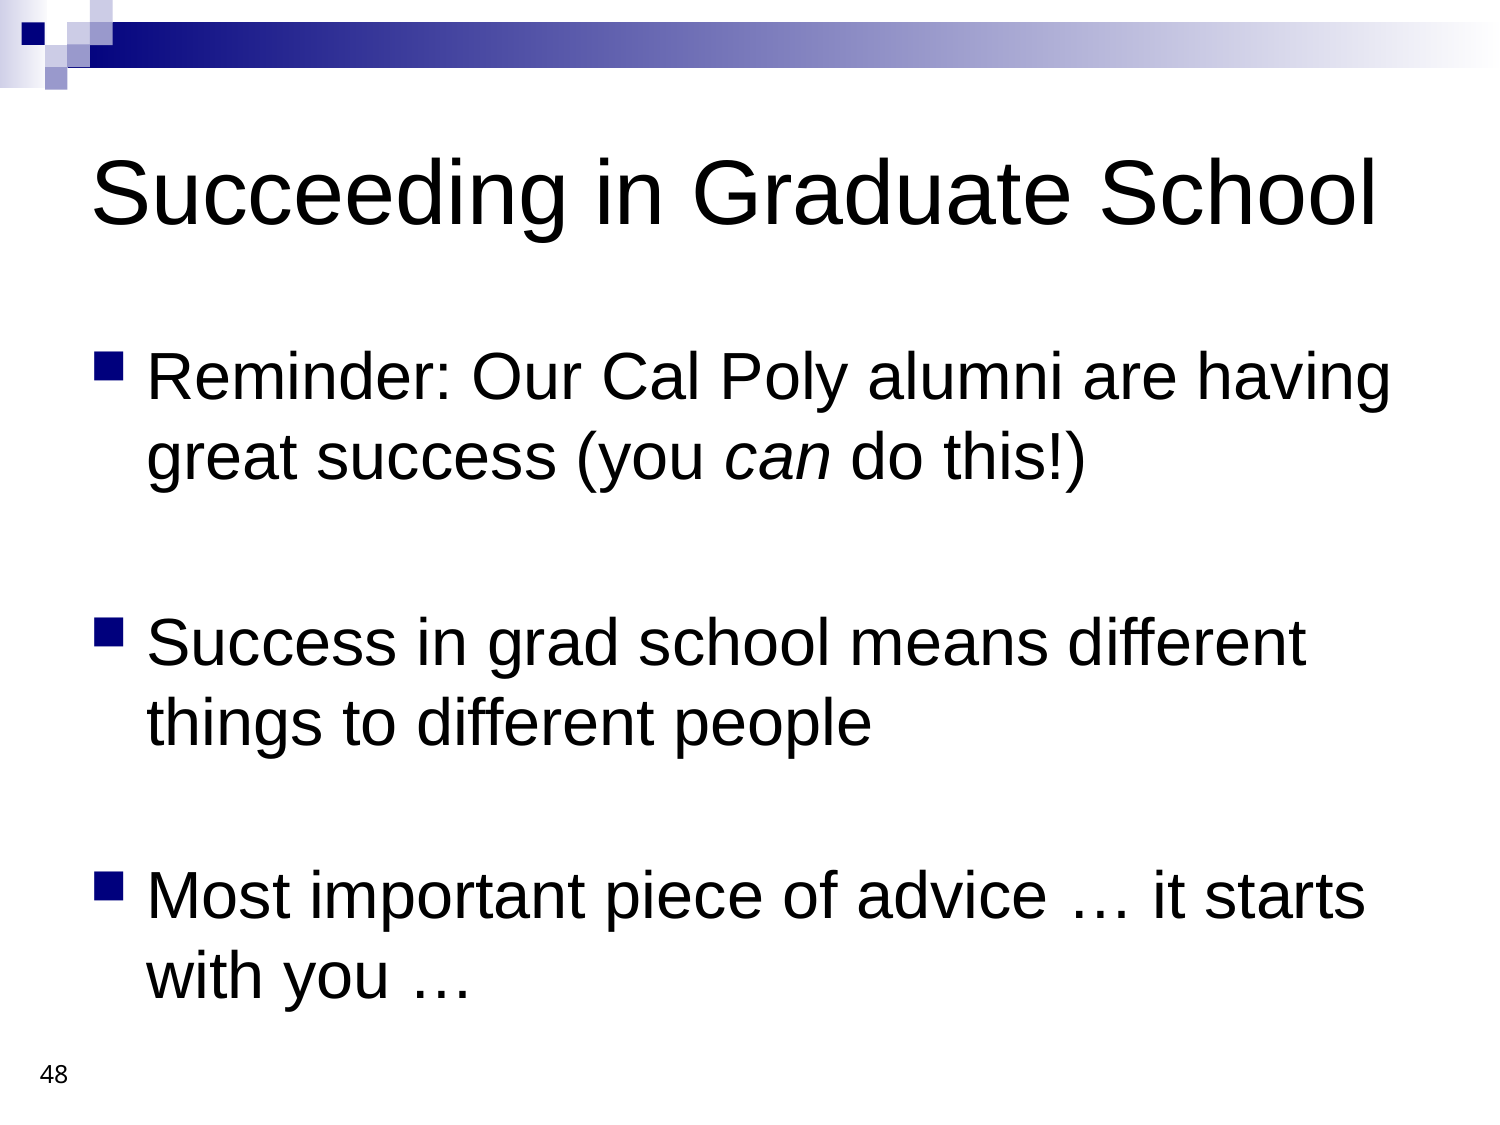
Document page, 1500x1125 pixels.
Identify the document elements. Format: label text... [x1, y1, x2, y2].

slide_number 48 [24, 1024, 376, 1101]
list Reminder: Our Cal Poly alumni are having great success (you can do this!) Success in grad school means different things to different people Most important piece of advice … it starts with you … [74, 324, 1426, 963]
title Succeeding in Graduate School [74, 74, 1426, 301]
